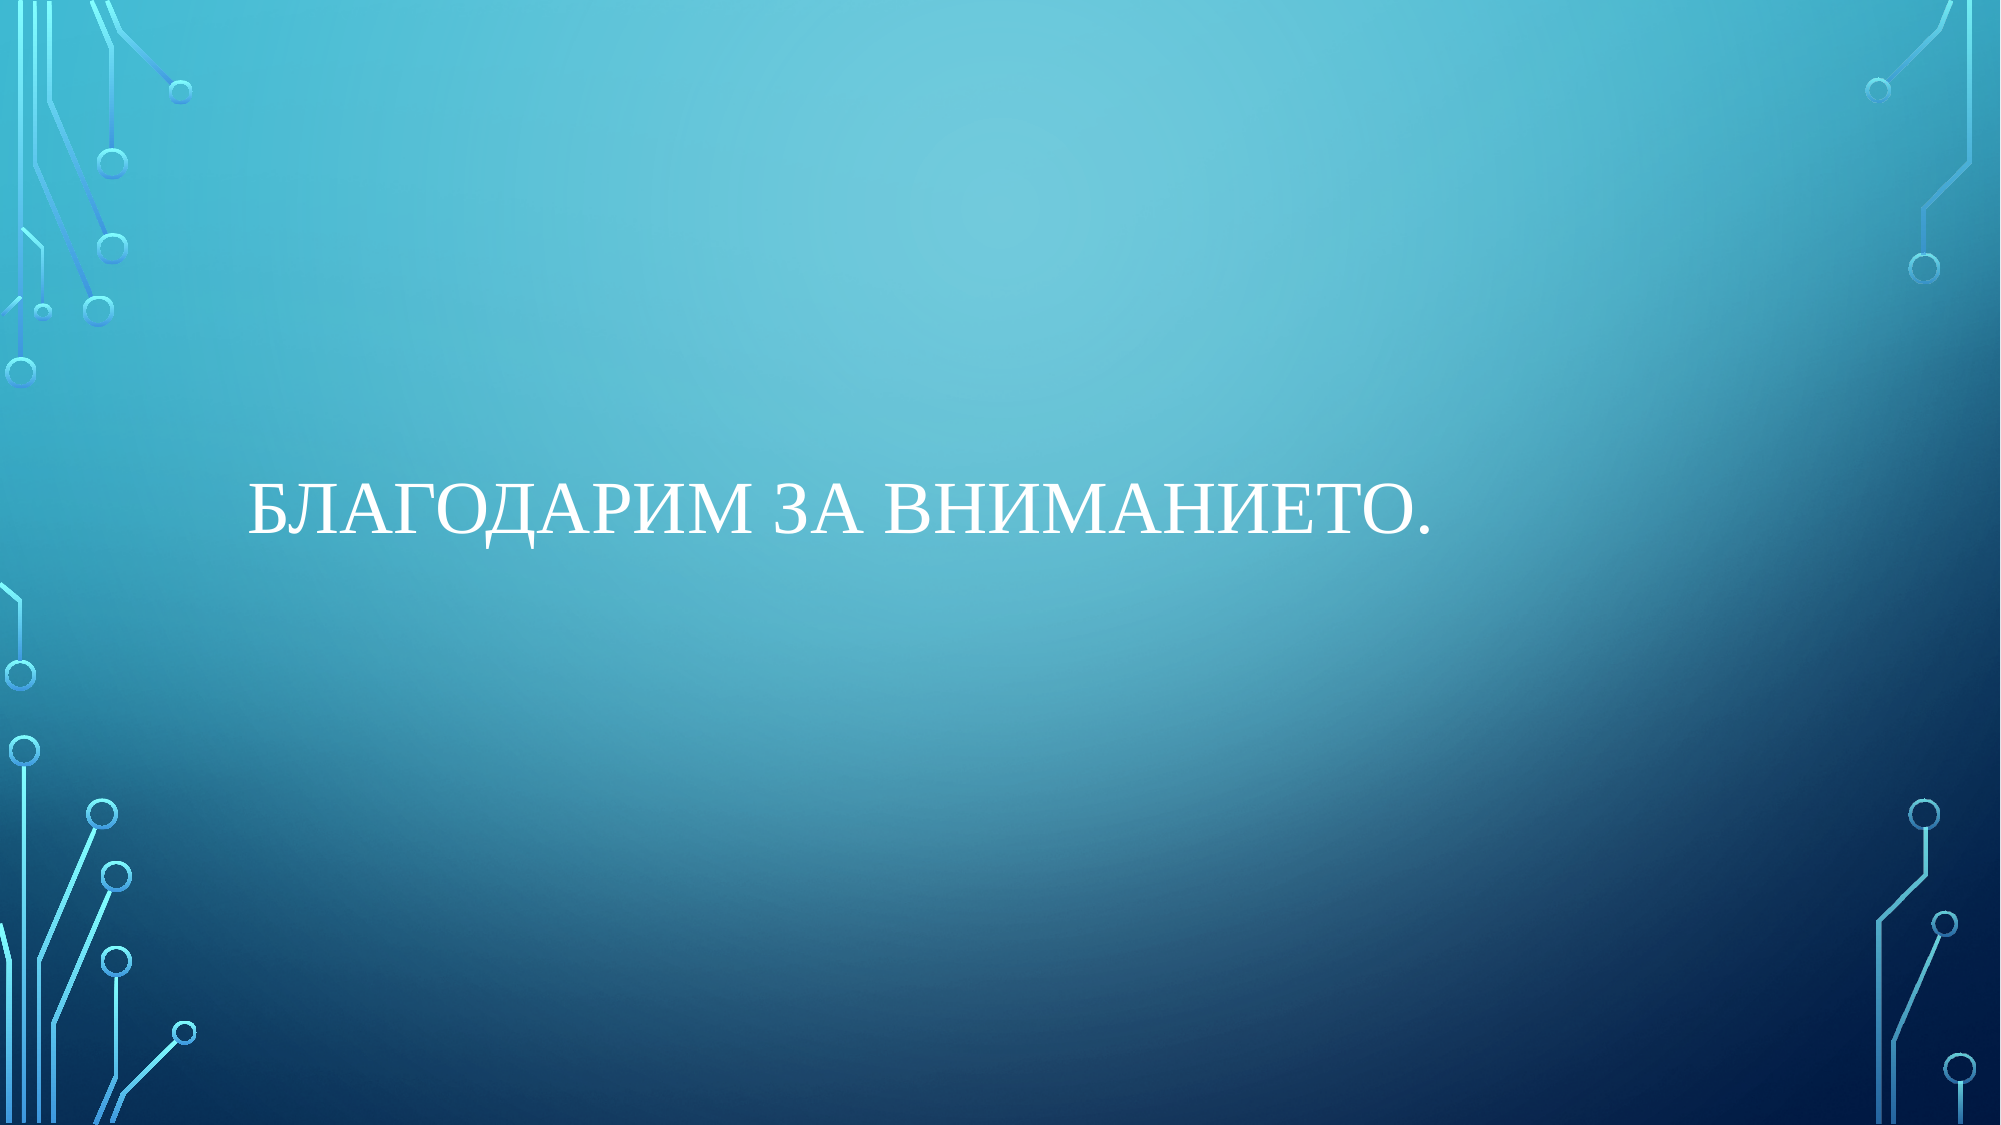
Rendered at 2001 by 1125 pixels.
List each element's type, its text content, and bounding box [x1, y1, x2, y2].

title Благодарим за вниманието. [232, 433, 1858, 676]
